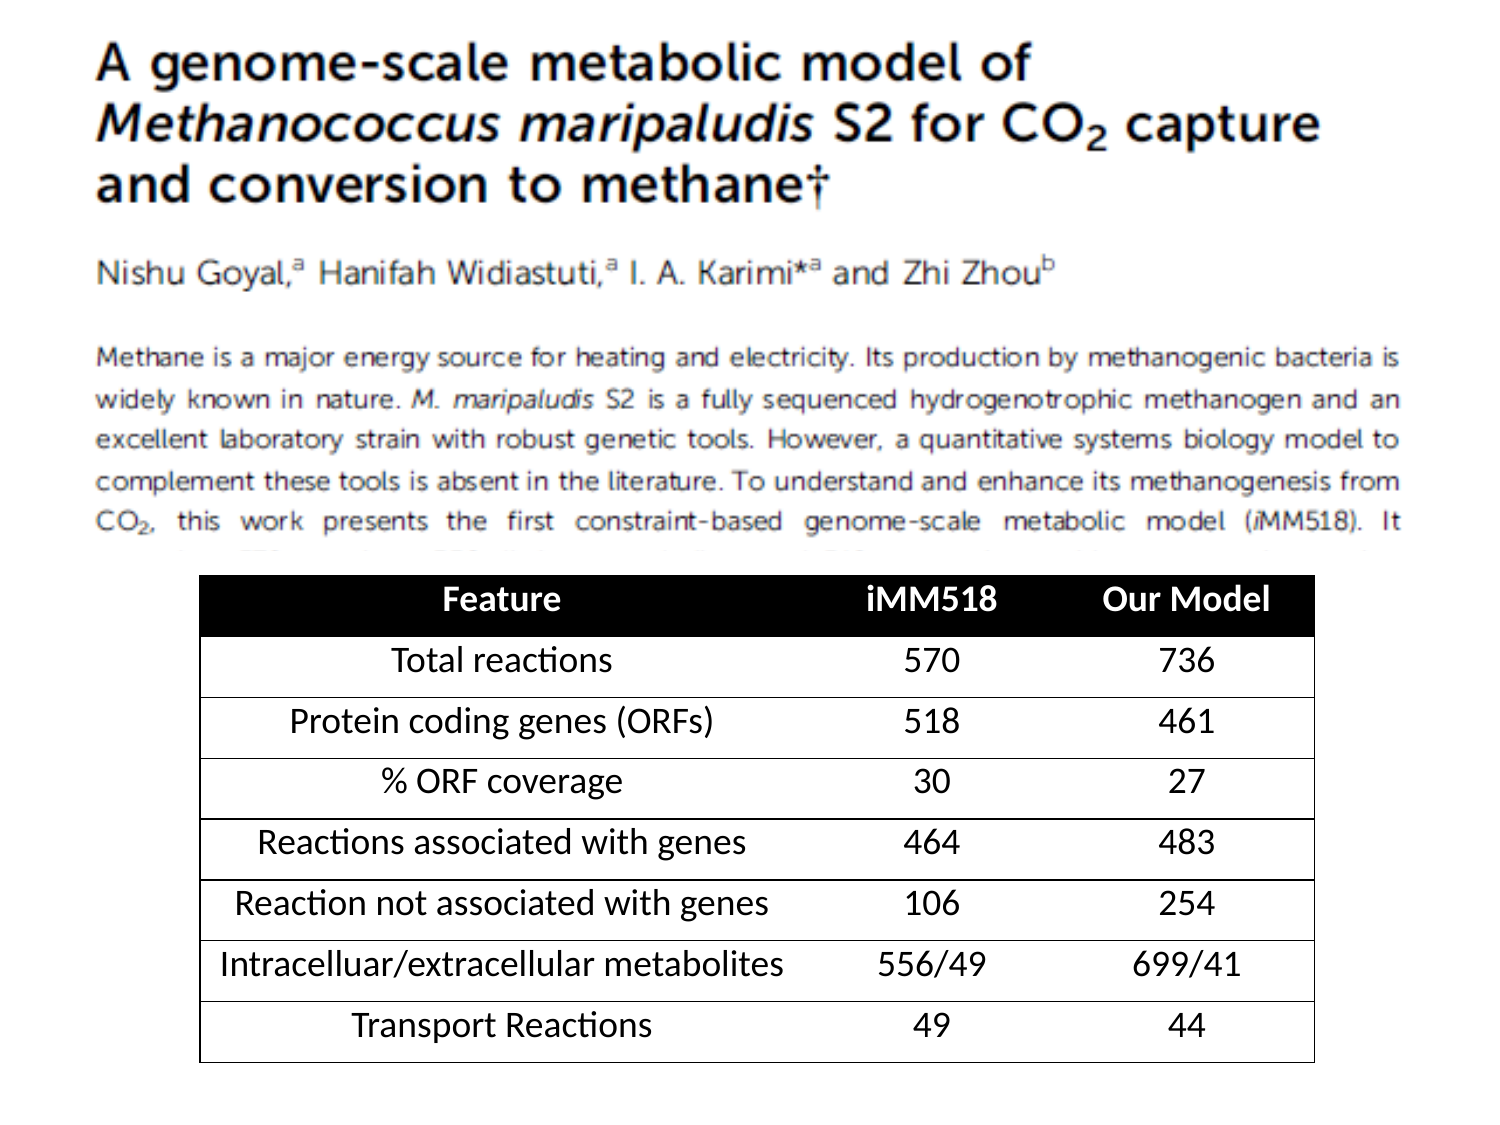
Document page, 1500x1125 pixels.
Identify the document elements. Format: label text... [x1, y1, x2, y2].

table_header Our Model [1059, 577, 1314, 636]
table_cell 254 [1059, 881, 1314, 940]
table_cell Total reactions [201, 637, 804, 697]
table_cell 699/41 [1059, 941, 1314, 1001]
table_cell 483 [1059, 820, 1314, 879]
table_cell 30 [804, 759, 1059, 818]
table_cell Transport Reactions [201, 1002, 804, 1062]
table_cell 736 [1059, 637, 1314, 697]
table_cell 106 [804, 881, 1059, 940]
table_cell 556/49 [804, 941, 1059, 1001]
table_cell 27 [1059, 759, 1314, 818]
table_cell % ORF coverage [201, 759, 804, 818]
table_cell Reaction not associated with genes [201, 881, 804, 940]
table_cell 518 [804, 698, 1059, 758]
table_cell Protein coding genes (ORFs) [201, 698, 804, 758]
table_cell 570 [804, 637, 1059, 697]
table_cell Intracelluar/extracellular metabolites [201, 941, 804, 1001]
table_cell 49 [804, 1002, 1059, 1062]
table_cell 461 [1059, 698, 1314, 758]
table_header iMM518 [804, 577, 1059, 636]
table_header Feature [201, 577, 804, 636]
table_cell Reactions associated with genes [201, 820, 804, 879]
table_cell 44 [1059, 1002, 1314, 1062]
picture [74, 11, 1438, 551]
table_cell 464 [804, 820, 1059, 879]
